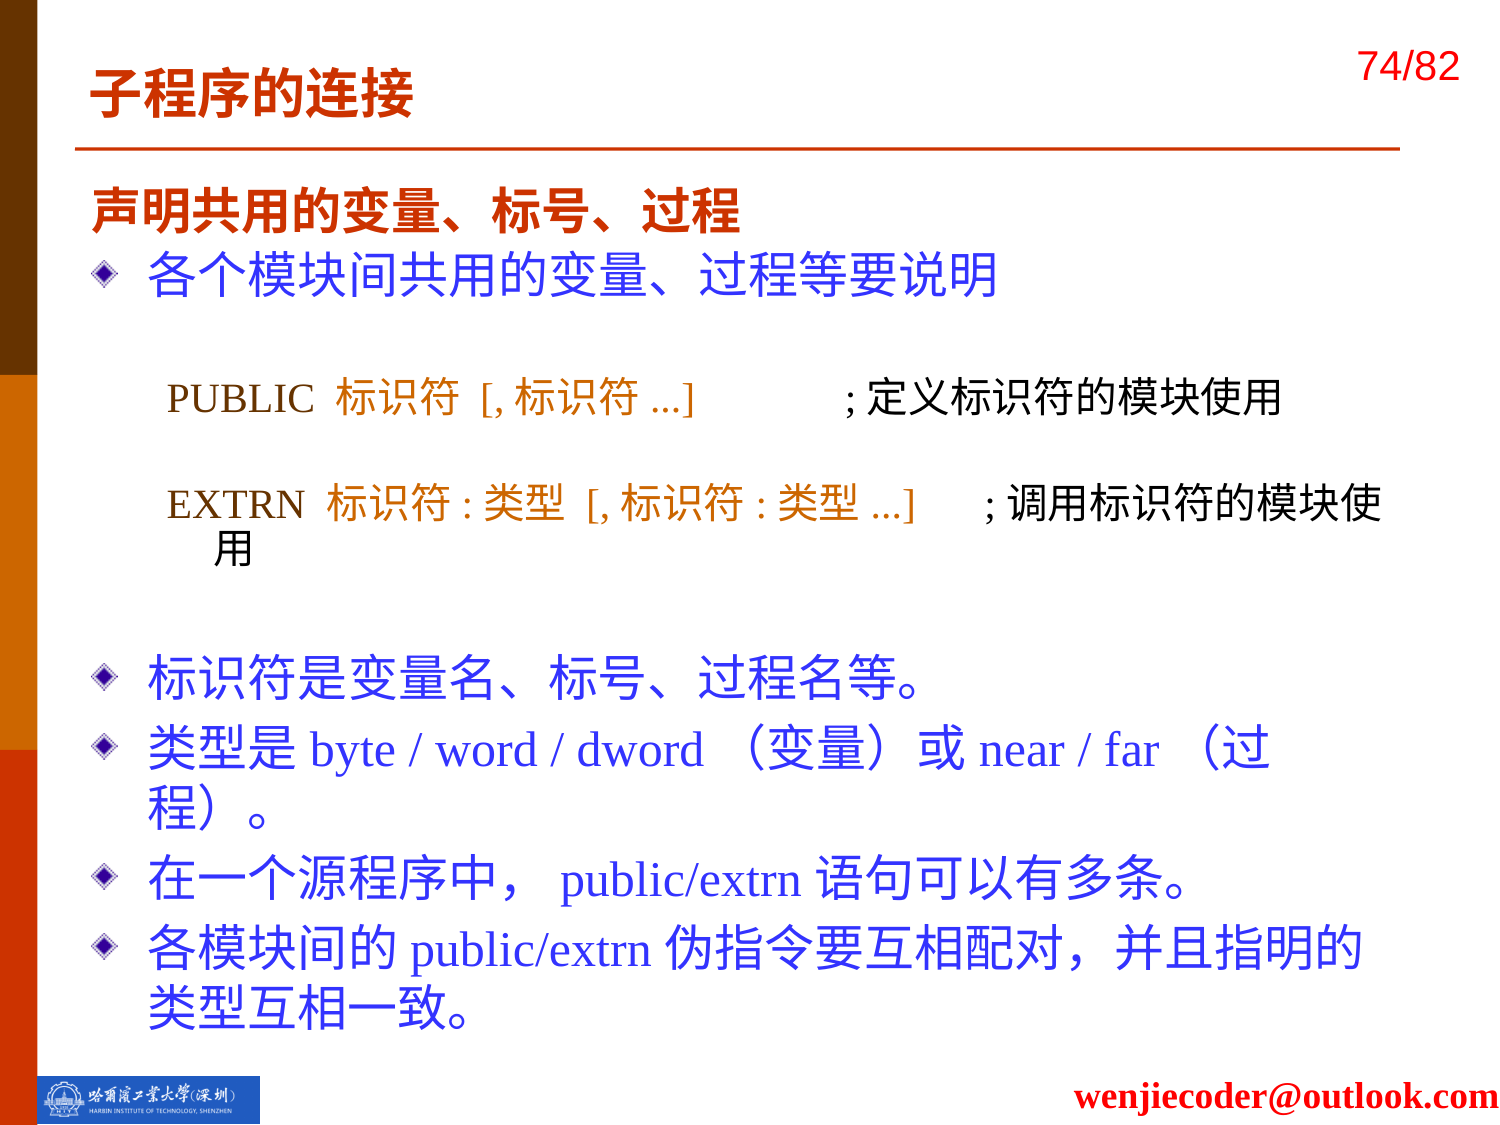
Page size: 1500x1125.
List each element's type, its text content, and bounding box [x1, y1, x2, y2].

picture [91, 933, 118, 960]
picture [91, 663, 118, 691]
picture [91, 260, 118, 288]
text_box 子程序的连接 [74, 52, 1123, 132]
list 声明共用的变量、标号、过程 各个模块间共用的变量、过程等要说明 PUBLIC 标识符 [,标识符...] ;定义标识符的模块使用 EXTRN 标识符:类型 [,标识符:类型...] ;调用标识符的模块使用 标识符是变量名、标号、过程名等。 类型是byte / word / dword（变量）或near / far（过程）。 在一个源程序中，public/extrn语句可以有多条。 各模块间的public/extrn伪指令要互相配对，并且指明的类型互相一致。 [76, 178, 1412, 992]
picture [91, 863, 118, 890]
picture [37, 1076, 260, 1124]
picture [91, 733, 118, 760]
